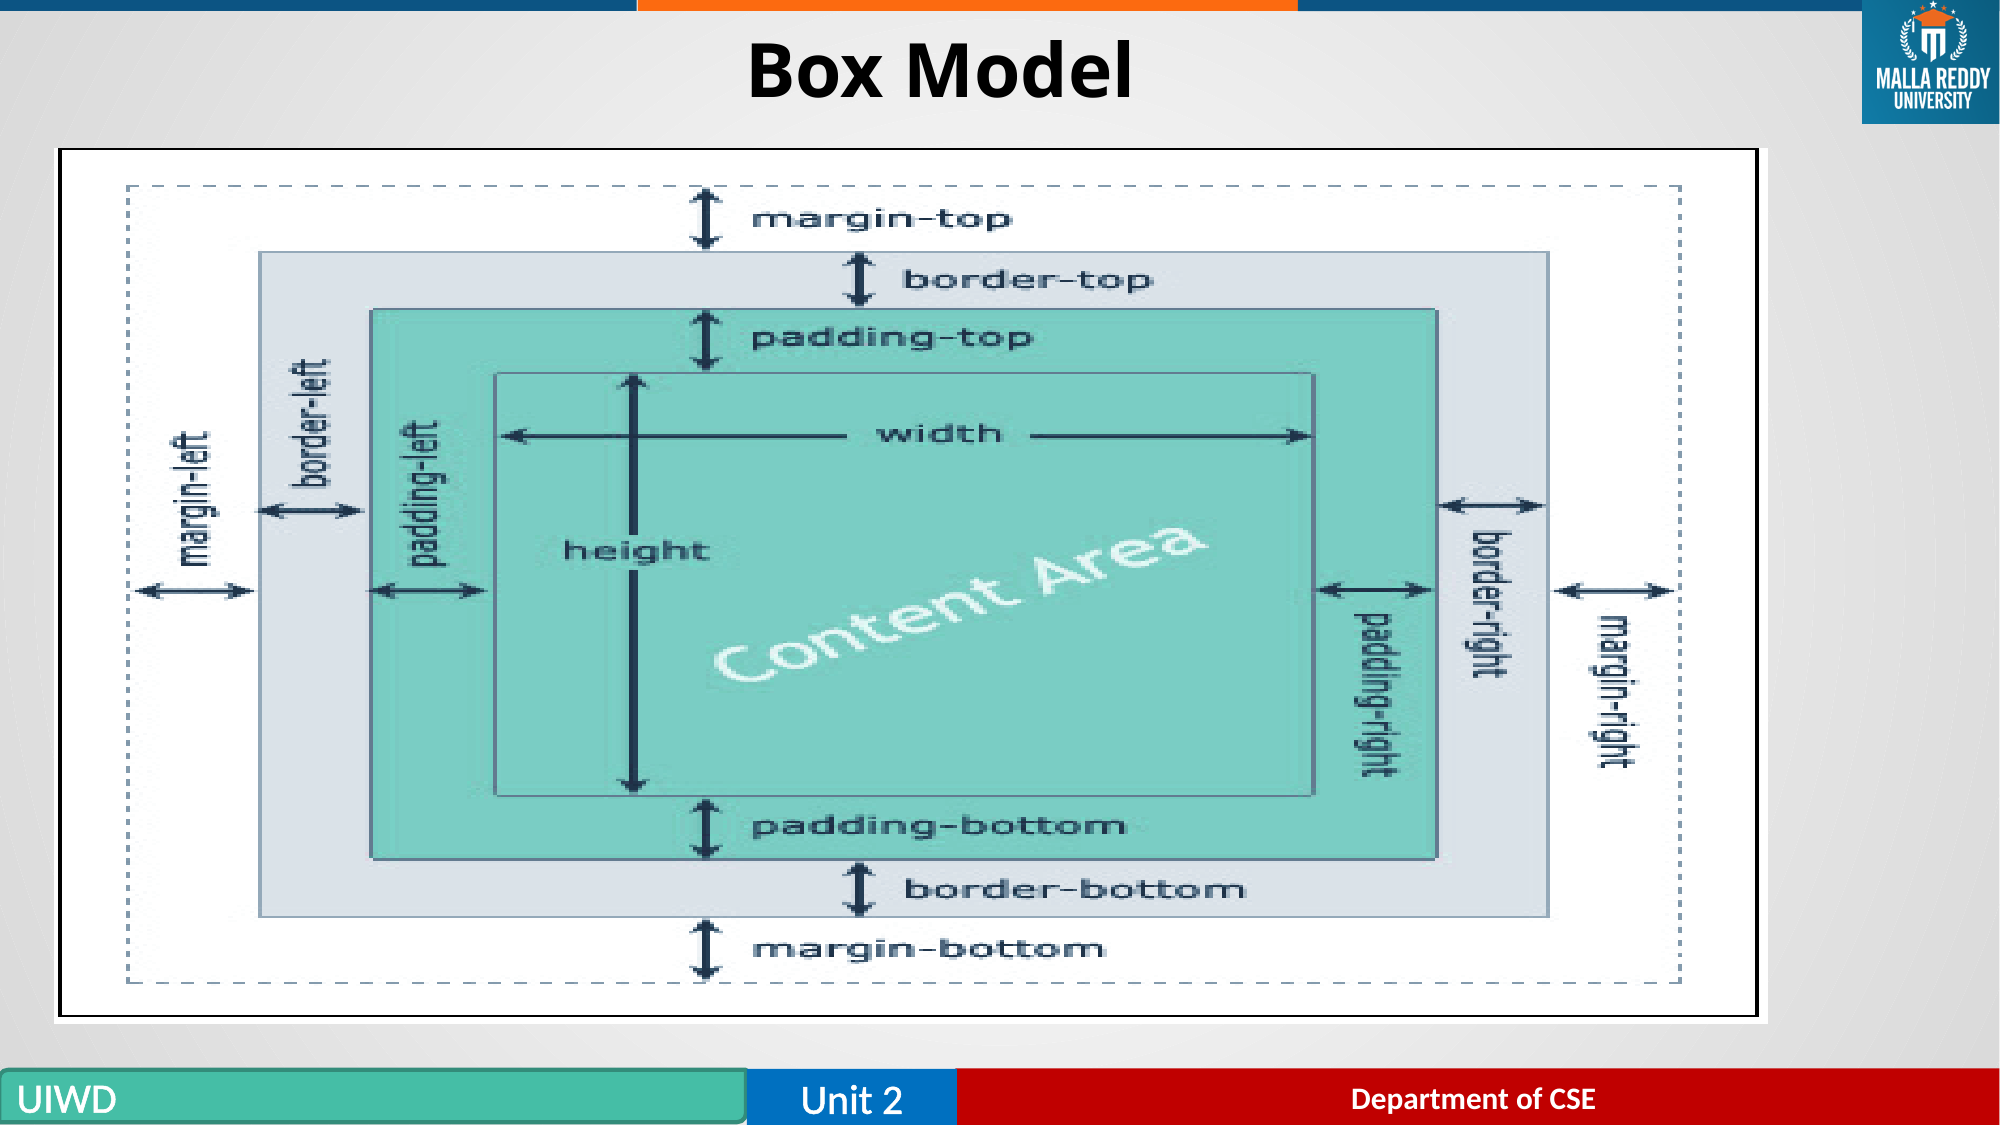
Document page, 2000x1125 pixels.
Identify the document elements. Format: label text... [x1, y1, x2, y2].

picture [54, 148, 1768, 1024]
title Box Model [19, 11, 1862, 124]
picture [1862, 0, 2000, 124]
